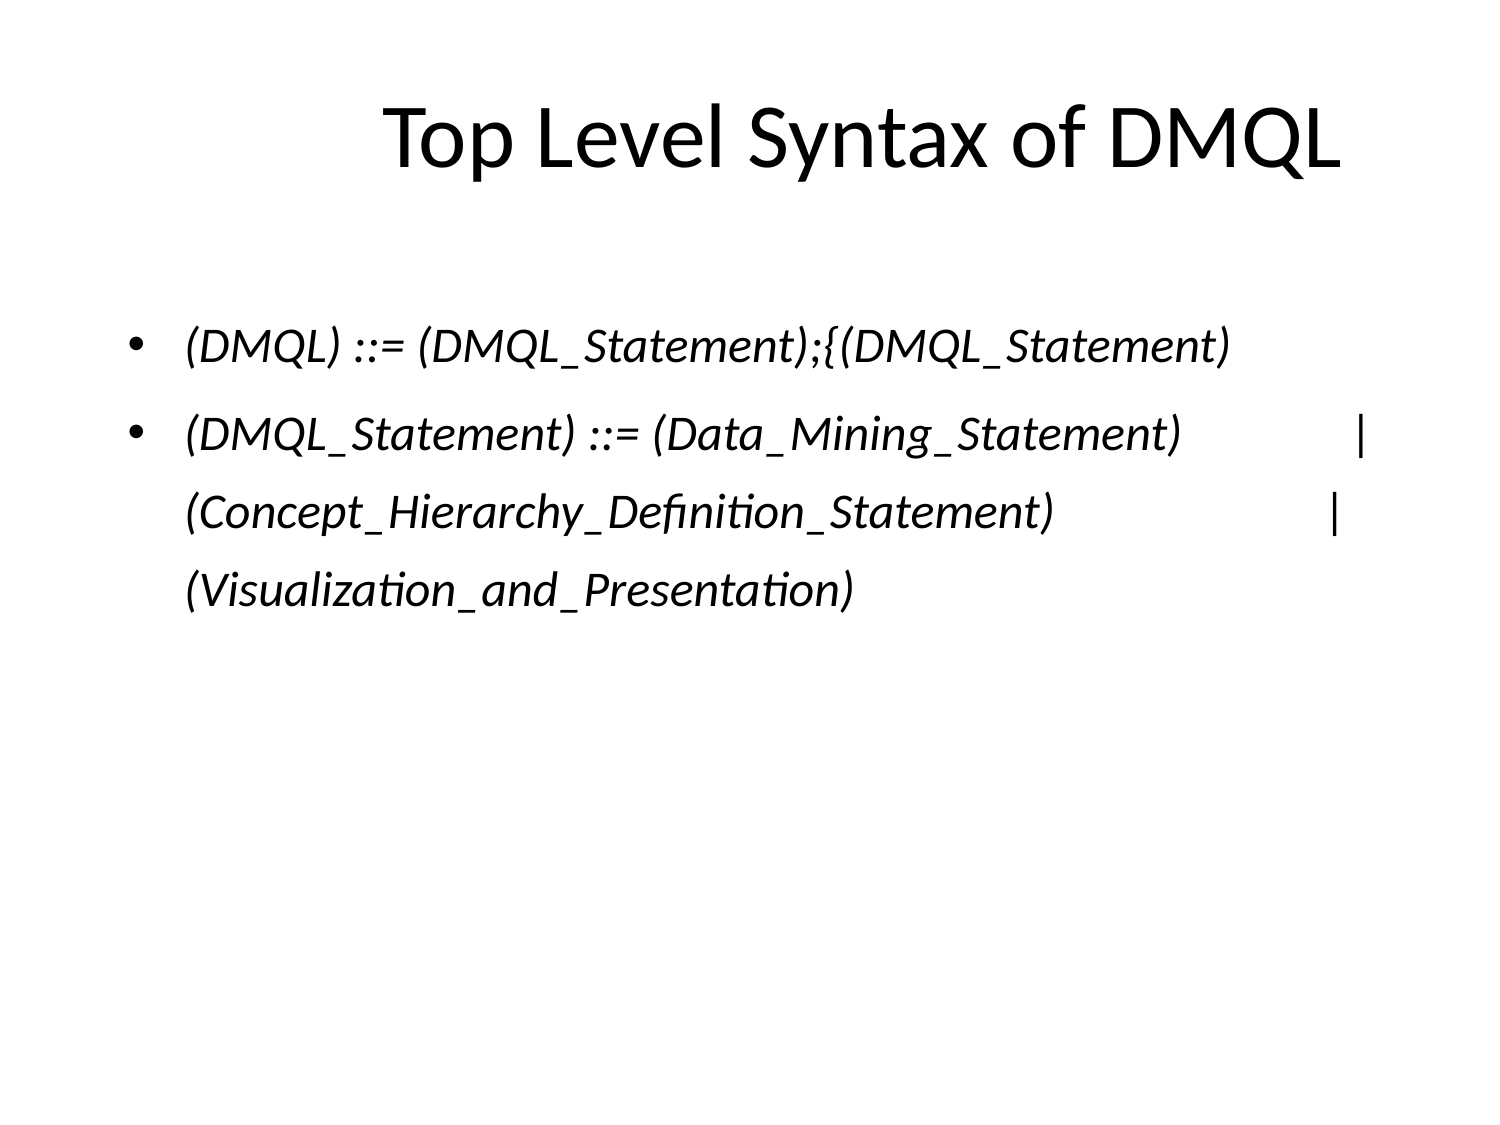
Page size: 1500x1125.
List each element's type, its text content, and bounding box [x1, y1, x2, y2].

list (DMQL) ::= (DMQL_Statement);{(DMQL_Statement) (DMQL_Statement) ::= (Data_Mining_Statement) | (Concept_Hierarchy_Definition_Statement) | (Visualization_and_Presentation) [112, 287, 1438, 1063]
title Top Level Syntax of DMQL [275, 50, 1450, 213]
